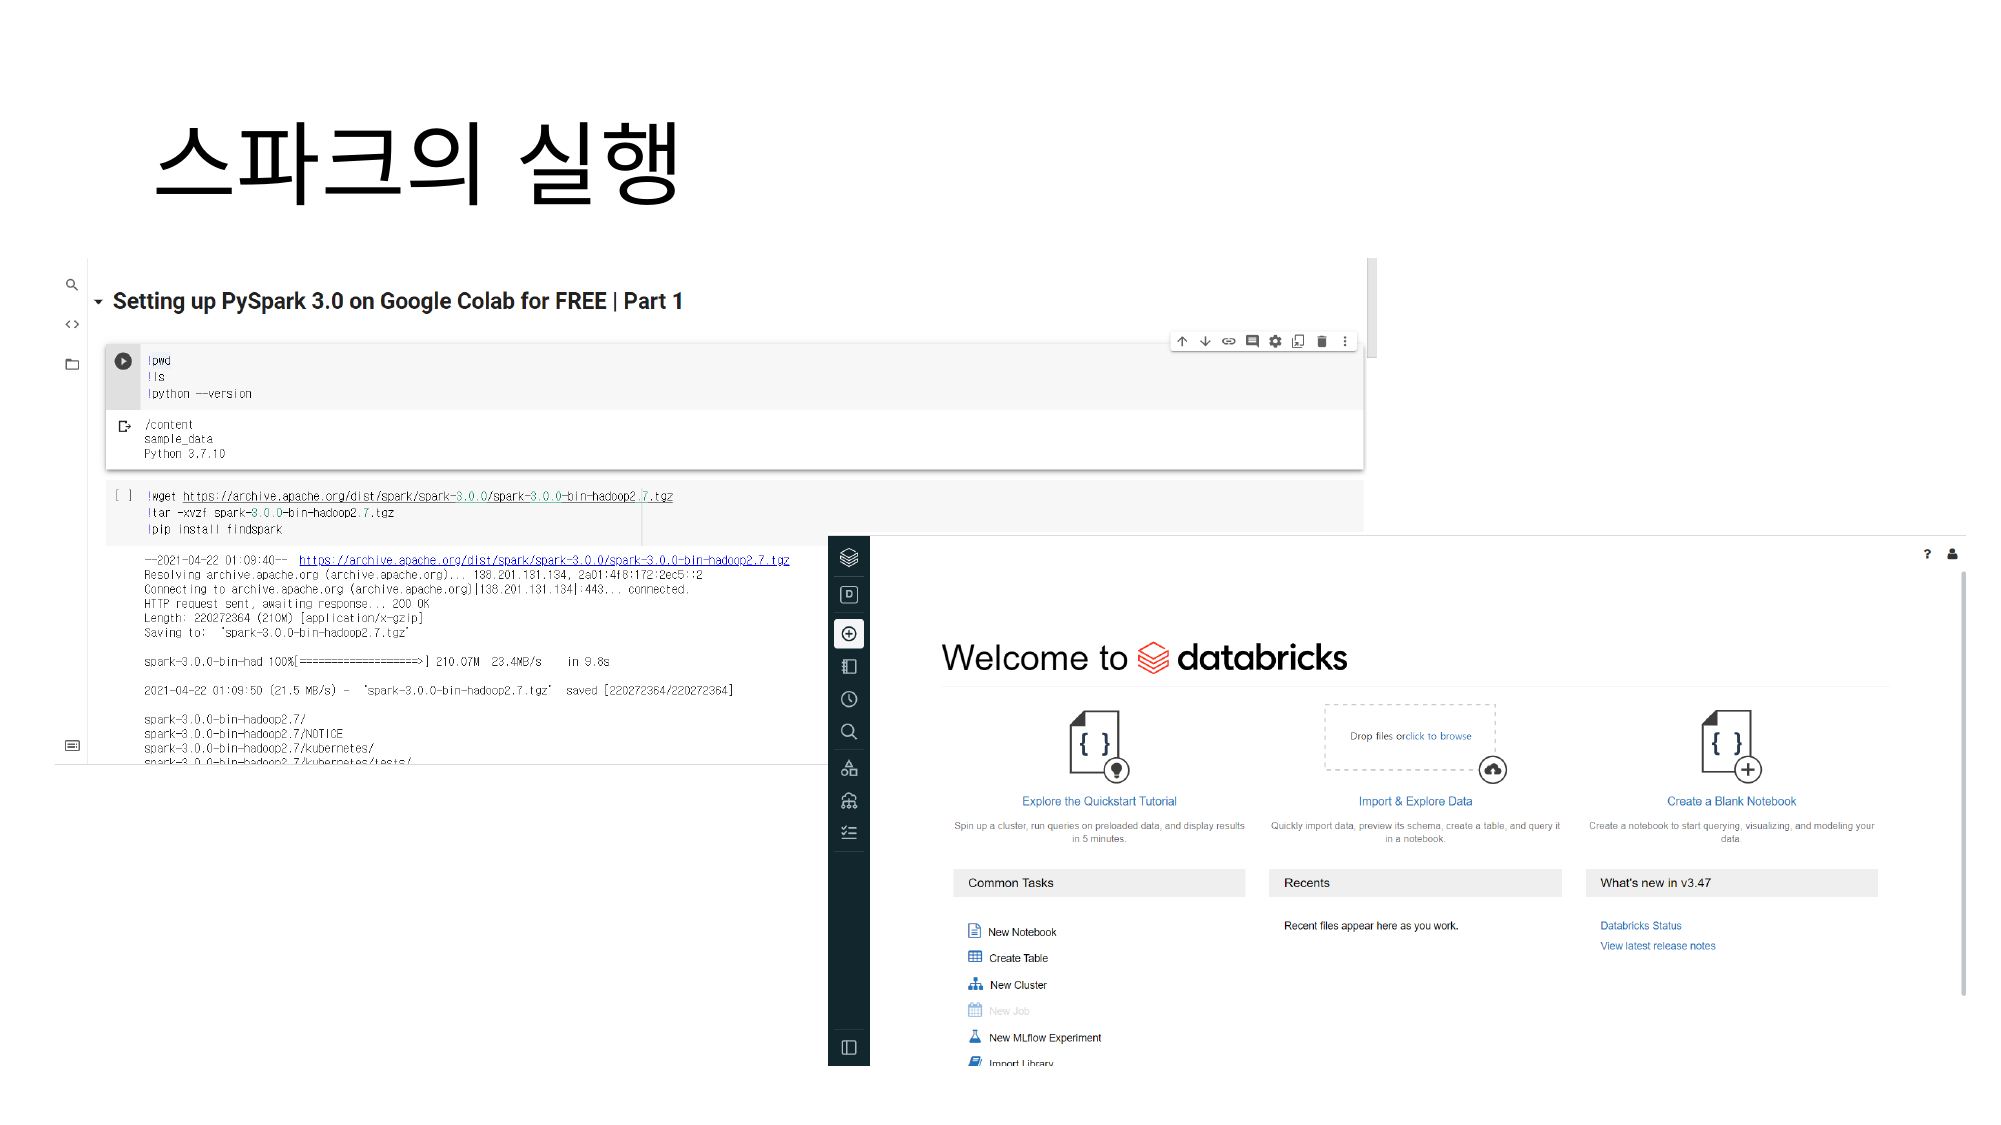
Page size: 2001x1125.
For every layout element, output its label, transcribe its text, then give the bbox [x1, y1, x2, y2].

picture [54, 258, 1966, 1066]
title 스파크의 실행 [137, 59, 1863, 278]
